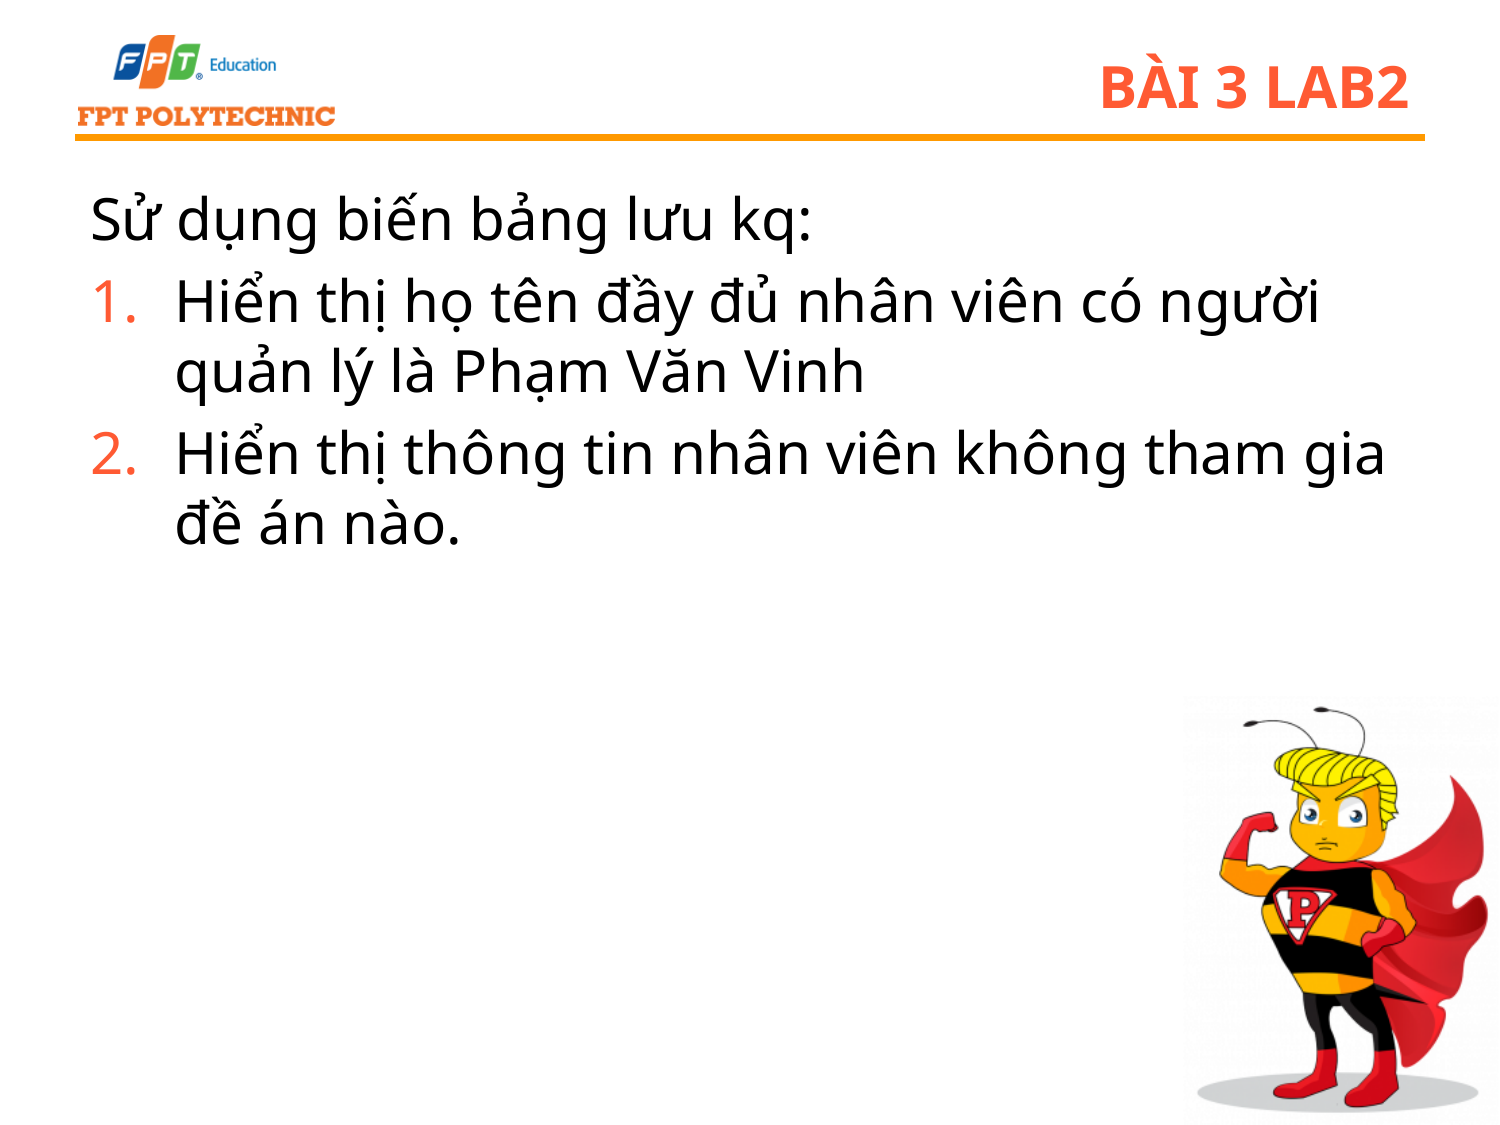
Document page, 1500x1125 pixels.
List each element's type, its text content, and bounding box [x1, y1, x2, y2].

picture [78, 35, 338, 126]
picture [1183, 696, 1500, 1125]
title BÀI 3 LAB2 [337, 45, 1425, 125]
list Sử dụng biến bảng lưu kq: Hiển thị họ tên đầy đủ nhân viên có người quản lý là Phạm Văn Vinh Hiển thị thông tin nhân viên không tham gia đề án nào. [75, 174, 1425, 1038]
